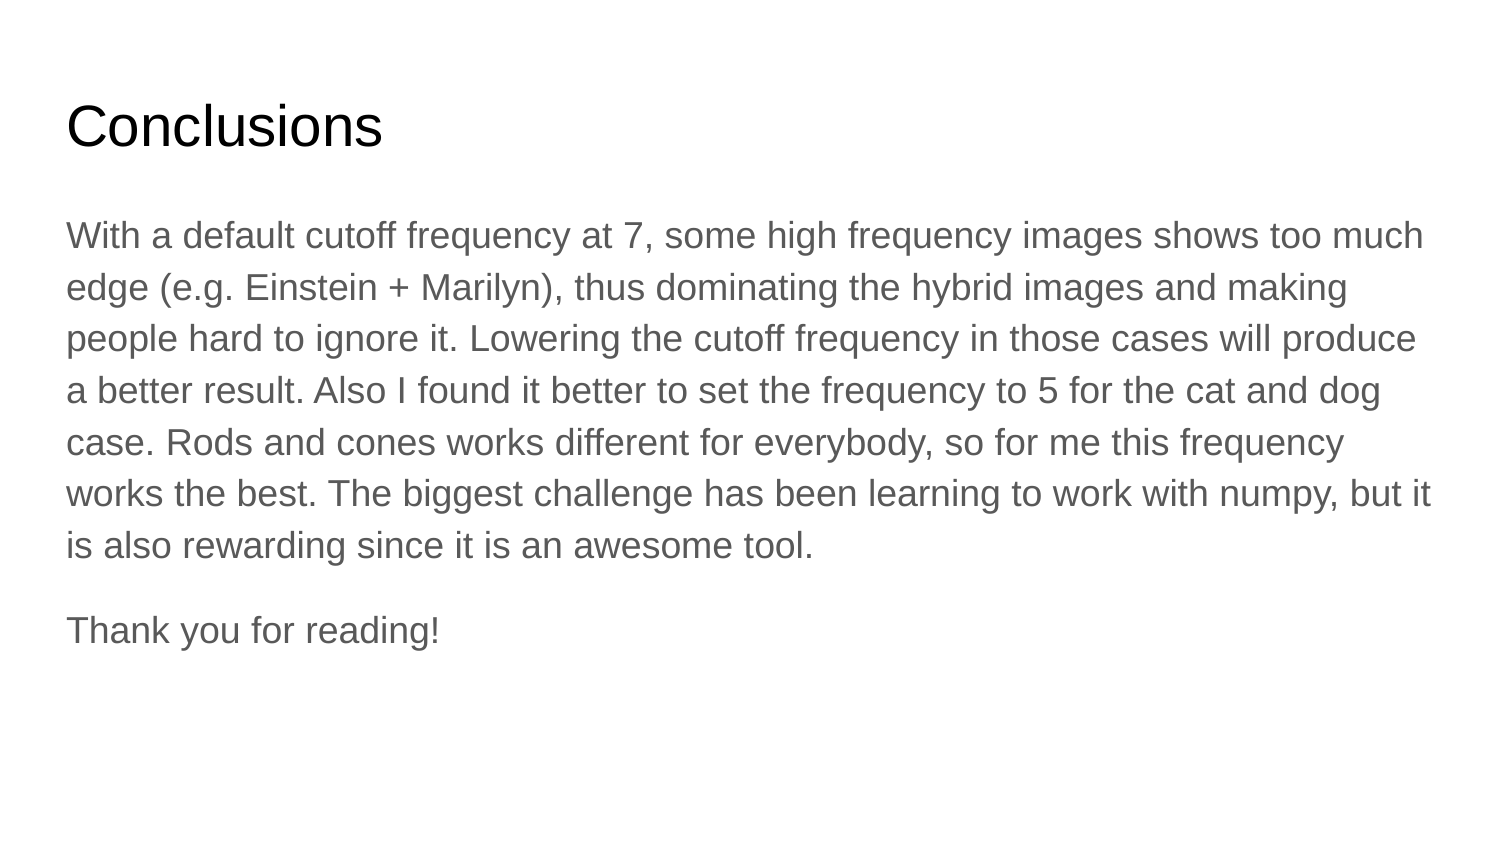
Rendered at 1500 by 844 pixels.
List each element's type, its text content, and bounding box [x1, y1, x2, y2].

list With a default cutoff frequency at 7, some high frequency images shows too much edge (e.g. Einstein + Marilyn), thus dominating the hybrid images and making people hard to ignore it. Lowering the cutoff frequency in those cases will produce a better result. Also I found it better to set the frequency to 5 for the cat and dog case. Rods and cones works different for everybody, so for me this frequency works the best. The biggest challenge has been learning to work with numpy, but it is also rewarding since it is an awesome tool. Thank you for reading! [51, 189, 1449, 750]
title Conclusions [51, 72, 1449, 167]
